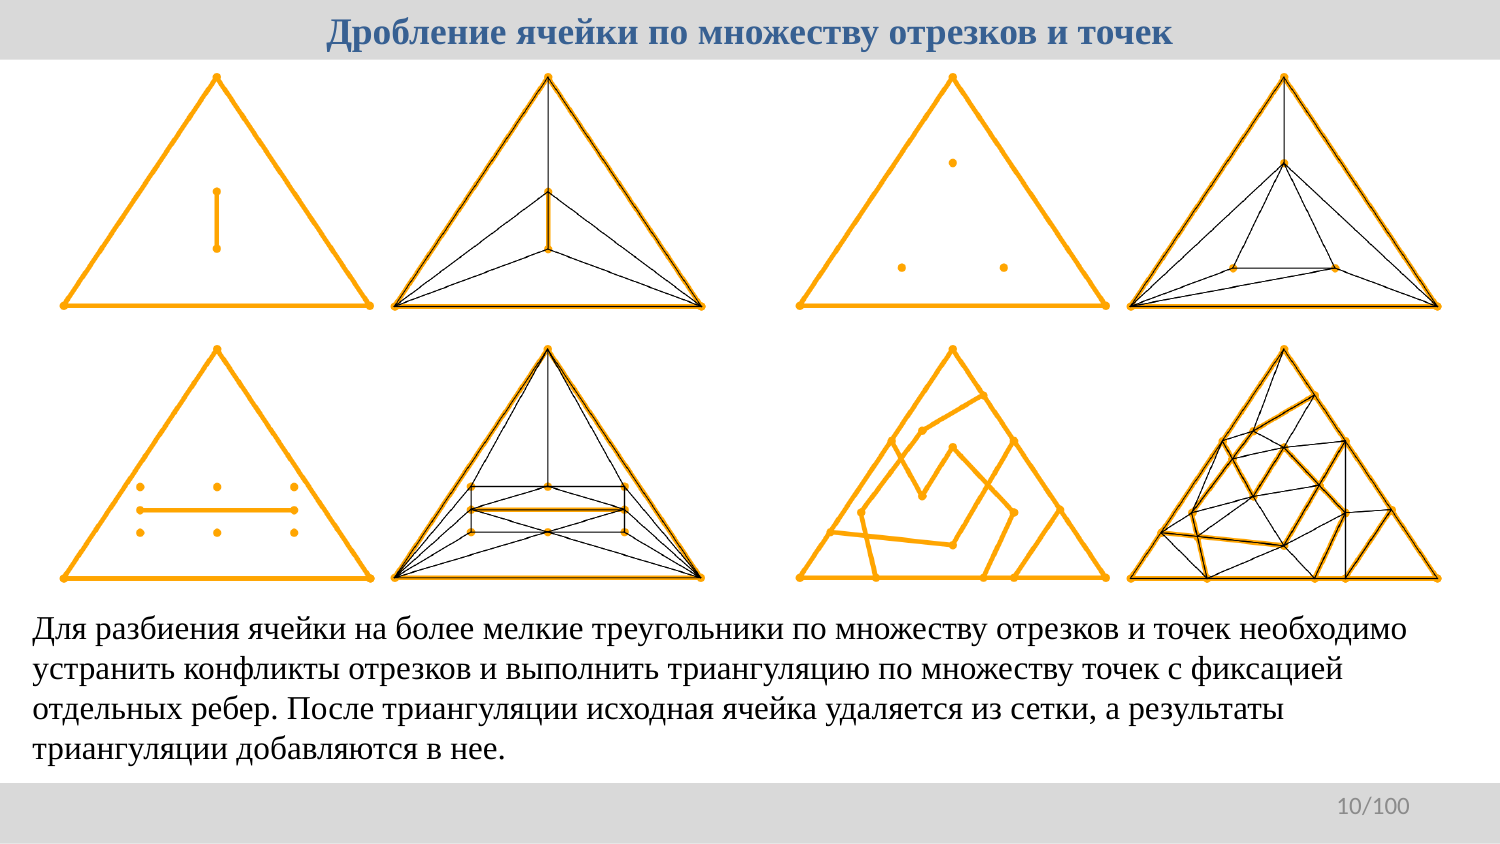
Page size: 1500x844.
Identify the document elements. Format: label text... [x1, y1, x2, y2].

text_box Дробление ячейки по множеству отрезков и точек [0, 0, 1500, 60]
picture [49, 338, 715, 588]
picture [49, 67, 715, 316]
text_box [0, 783, 1500, 844]
picture [785, 338, 1451, 588]
text_box Для разбиения ячейки на более мелкие треугольники по множеству отрезков и точек необходимо устранить конфликты отрезков и выполнить триангуляцию по множеству точек с фиксацией отдельных ребер. После триангуляции исходная ячейка удаляется из сетки, а результаты триангуляции добавляются в нее. [17, 598, 1483, 774]
picture [785, 67, 1451, 316]
slide_number 10/100 [1074, 782, 1425, 827]
